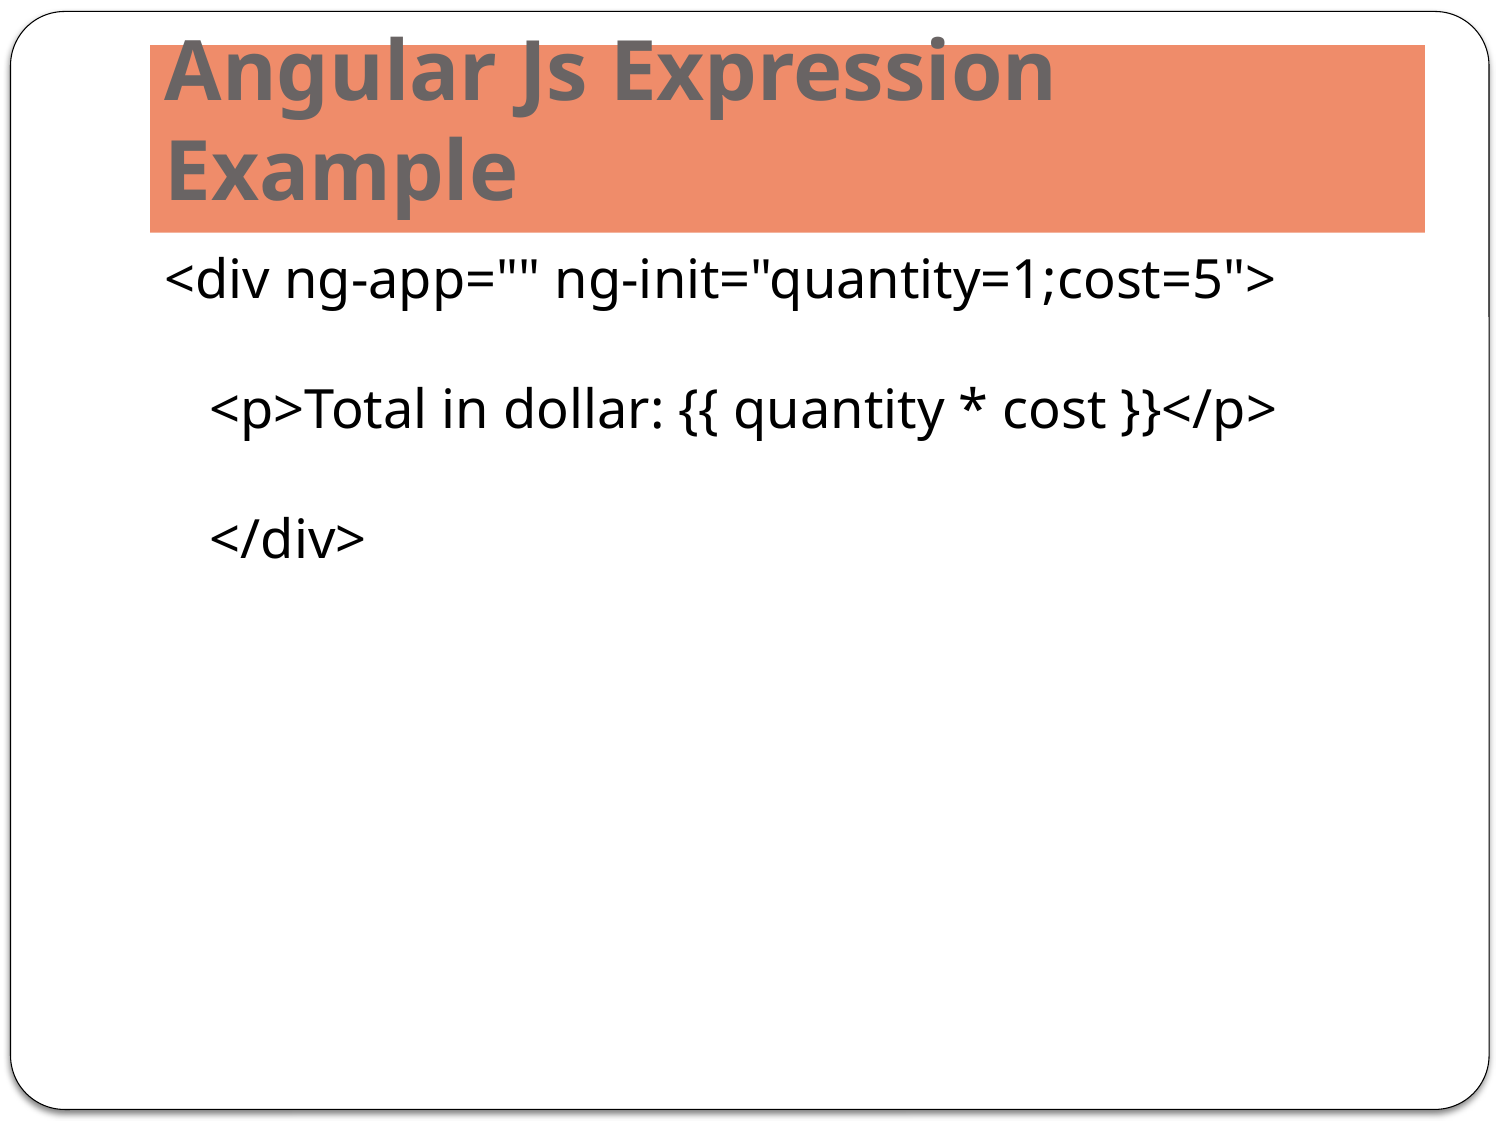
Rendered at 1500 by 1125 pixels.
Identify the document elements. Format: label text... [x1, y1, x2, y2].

title Angular Js Expression Example [150, 45, 1425, 233]
list <div ng-app="" ng-init="quantity=1;cost=5"> <p>Total in dollar: {{ quantity * cost }}</p> </div> [150, 237, 1425, 988]
